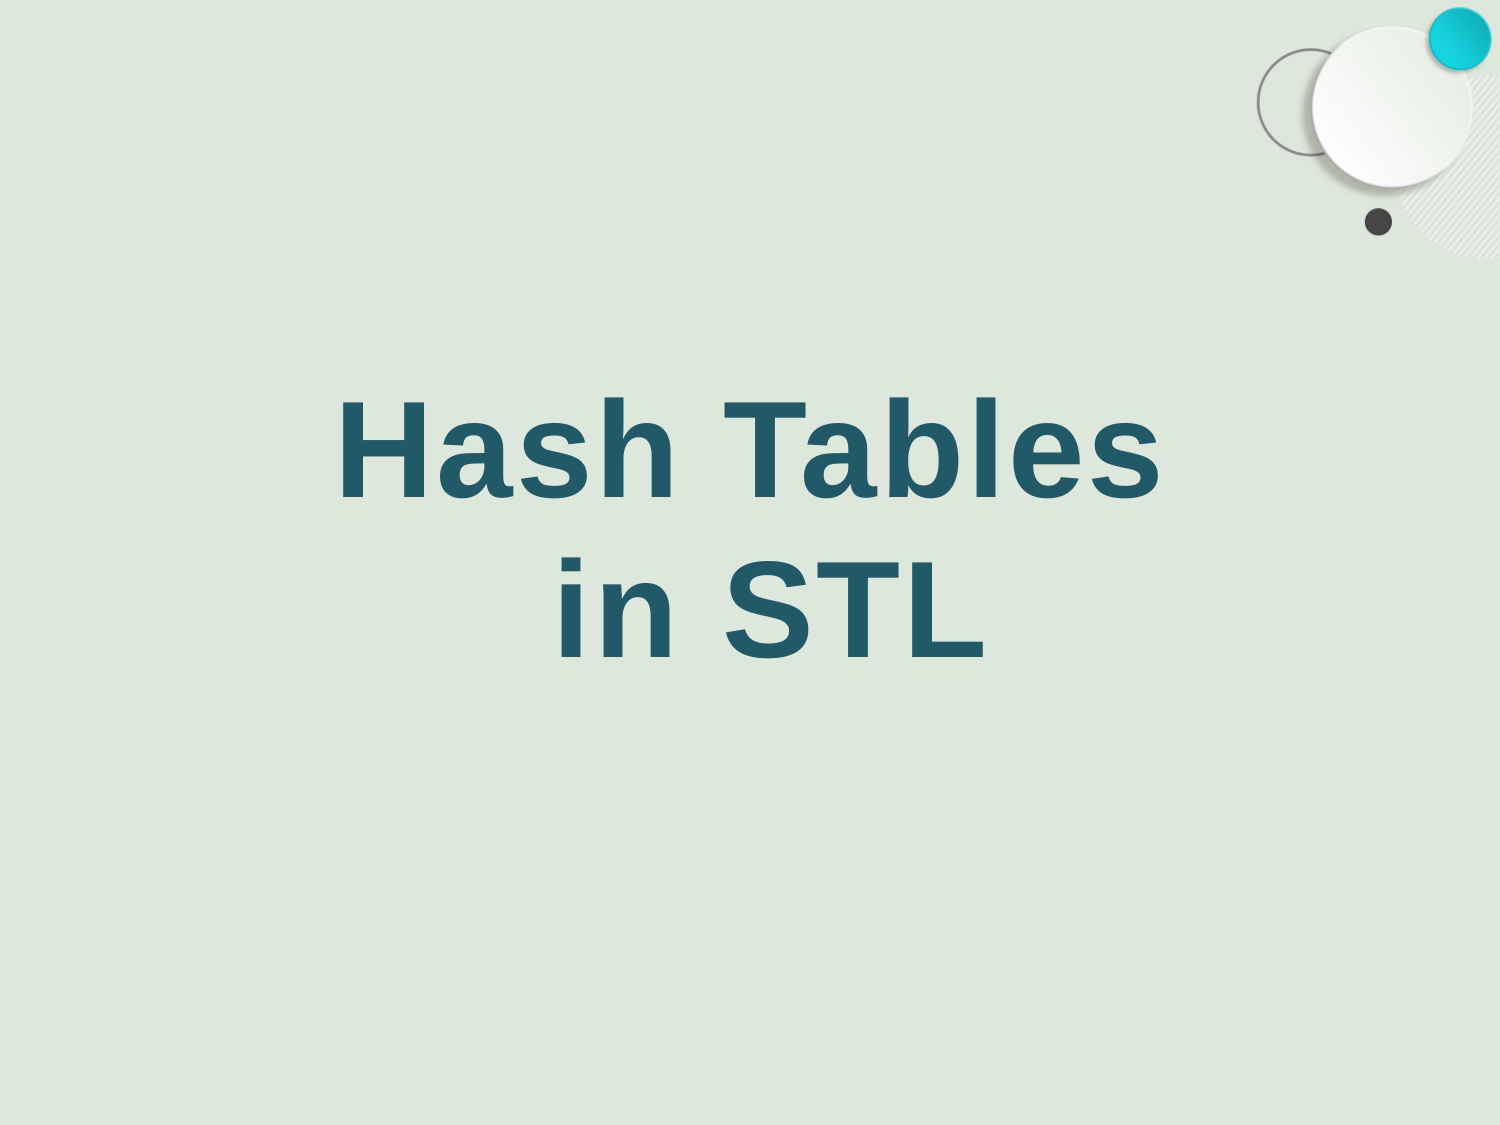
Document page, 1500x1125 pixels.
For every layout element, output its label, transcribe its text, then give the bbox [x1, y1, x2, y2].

list Hash Tables in STL [75, 500, 1425, 576]
picture [0, 0, 1500, 1125]
